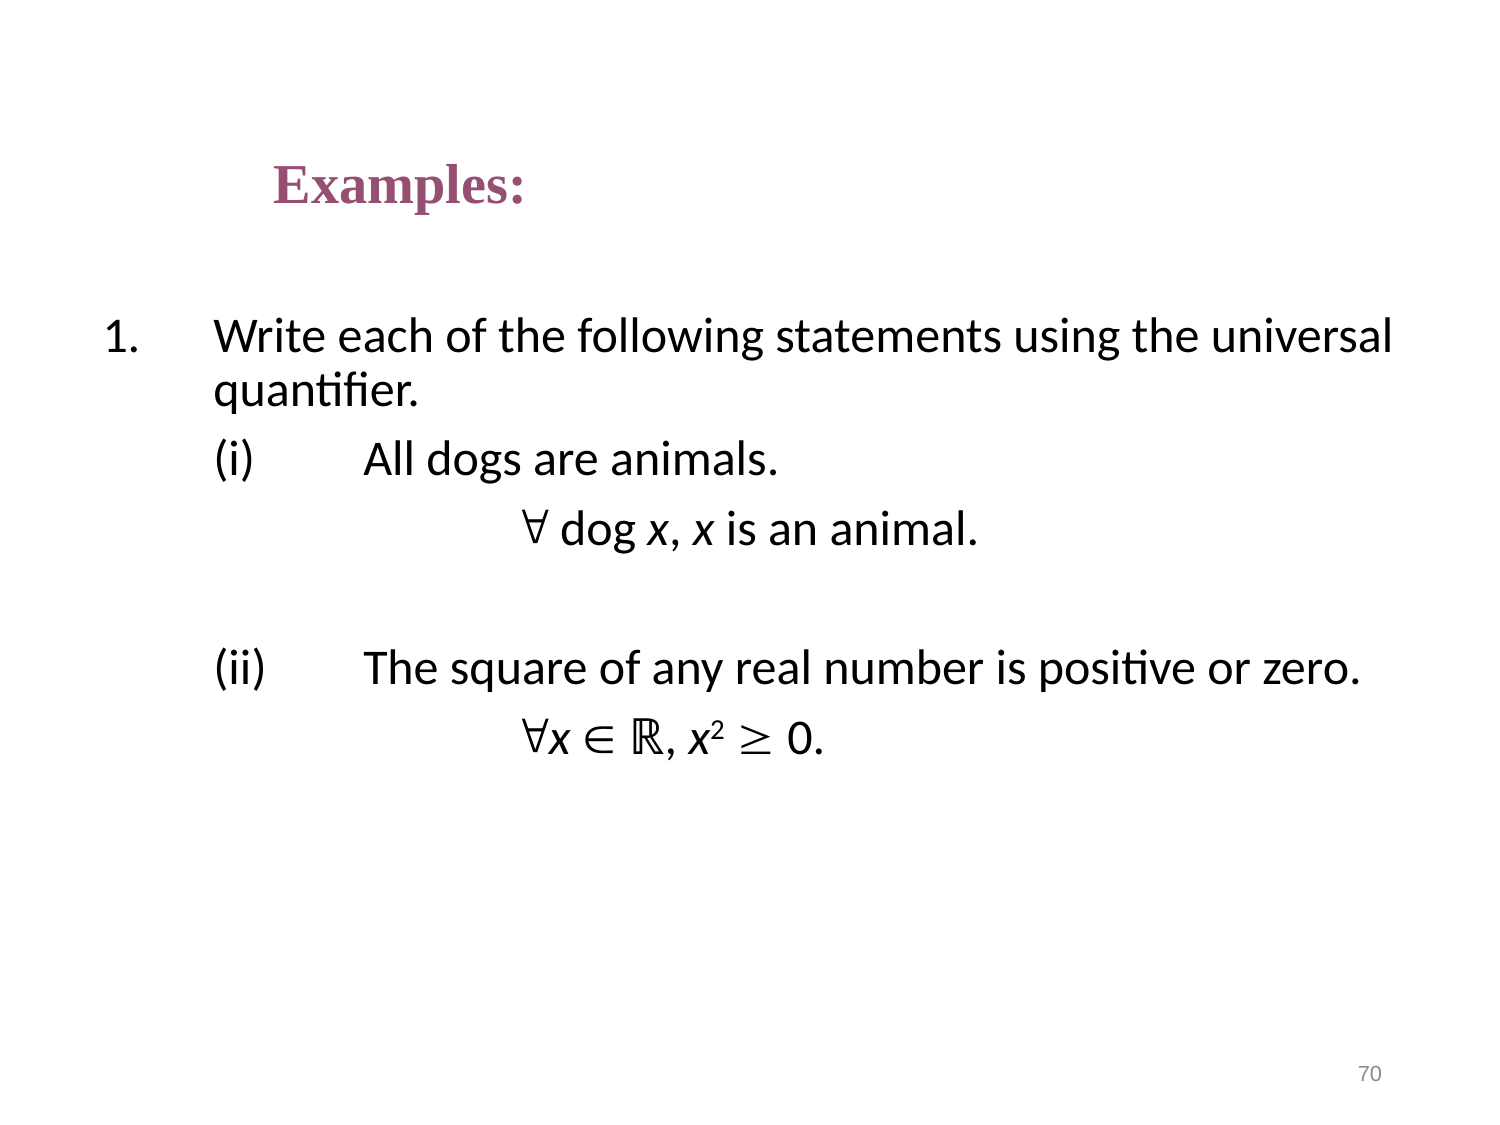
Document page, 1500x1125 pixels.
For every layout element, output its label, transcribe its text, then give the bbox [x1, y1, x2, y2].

list 1. Write each of the following statements using the universal quantifier. (i) All dogs are animals.  dog x, x is an animal. (ii) The square of any real number is positive or zero. x  ℝ, x2  0. [87, 301, 1413, 860]
slide_number 70 [1059, 1042, 1397, 1103]
title Examples: [258, 115, 1272, 256]
